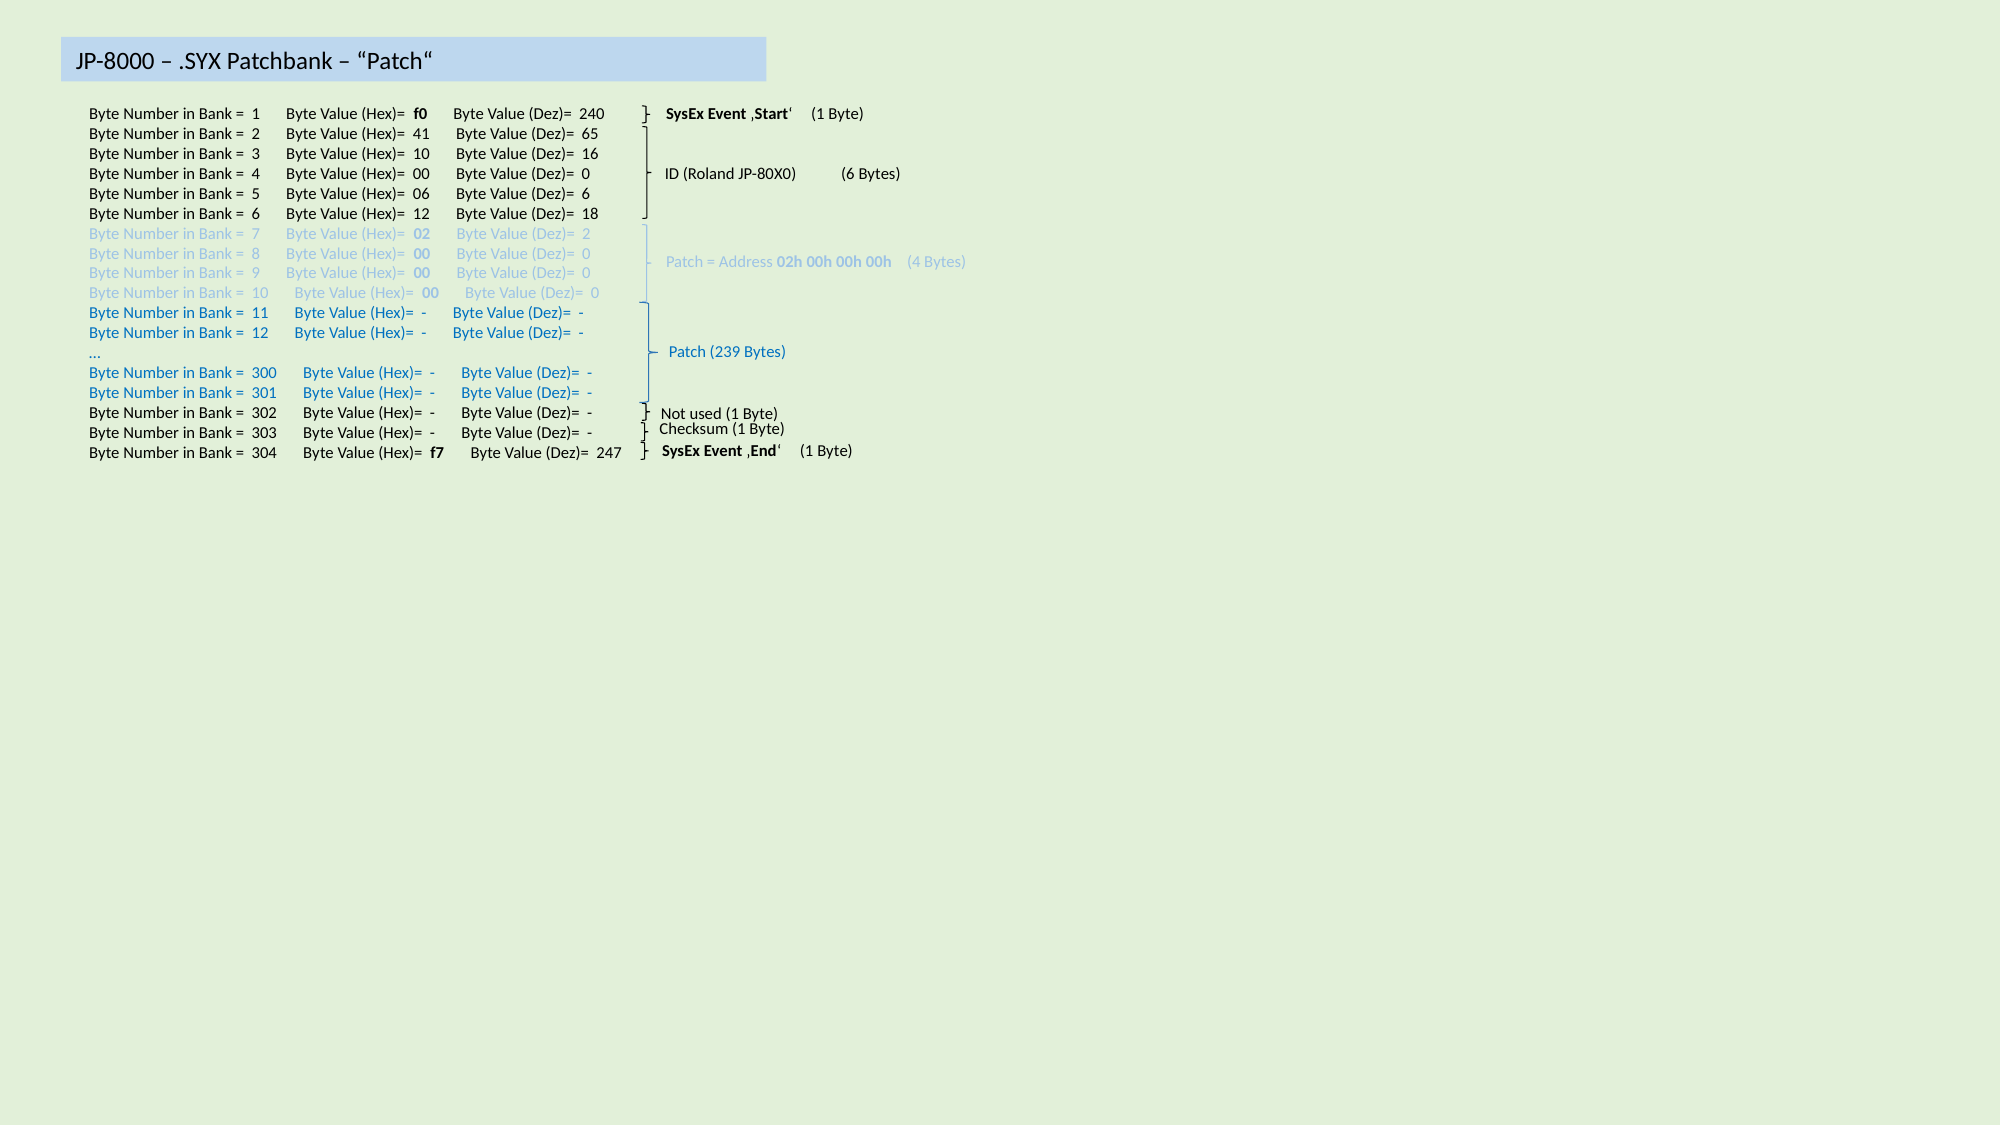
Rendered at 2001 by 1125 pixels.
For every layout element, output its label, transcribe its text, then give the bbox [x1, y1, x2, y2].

text_box [639, 301, 658, 404]
text_box [641, 403, 646, 421]
text_box Patch = Address 02h 00h 00h 00h (4 Bytes) [651, 243, 1383, 279]
text_box Patch (239 Bytes) [654, 333, 1386, 368]
text_box JP-8000 – .SYX Patchbank – “Patch“ [61, 36, 767, 82]
text_box [640, 442, 647, 460]
text_box Byte Number in Bank = 1 Byte Value (Hex)= f0 Byte Value (Dez)= 240 Byte Number in Bank = 2 Byte Value (Hex)= 41 Byte Value (Dez)= 65 Byte Number in Bank = 3 Byte Value (Hex)= 10 Byte Value (Dez)= 16 Byte Number in Bank = 4 Byte Value (Hex)= 00 Byte Value (Dez)= 0 Byte Number in Bank = 5 Byte Value (Hex)= 06 Byte Value (Dez)= 6 Byte Number in Bank = 6 Byte Value (Hex)= 12 Byte Value (Dez)= 18 Byte Number in Bank = 7 Byte Value (Hex)= 02 Byte Value (Dez)= 2 Byte Number in Bank = 8 Byte Value (Hex)= 00 Byte Value (Dez)= 0 Byte Number in Bank = 9 Byte Value (Hex)= 00 Byte Value (Dez)= 0 Byte Number in Bank = 10 Byte Value (Hex)= 00 Byte Value (Dez)= 0 Byte Number in Bank = 11 Byte Value (Hex)= - Byte Value (Dez)= - Byte Number in Bank = 12 Byte Value (Hex)= - Byte Value (Dez)= - … Byte Number in Bank = 300 Byte Value (Hex)= - Byte Value (Dez)= - Byte Number in Bank = 301 Byte Value (Hex)= - Byte Value (Dez)= - Byte Number in Bank = 302 Byte Value (Hex)= - Byte Value (Dez)= - Byte Number in Bank = 303 Byte Value (Hex)= - Byte Value (Dez)= - Byte Number in Bank = 304 Byte Value (Hex)= f7 Byte Value (Dez)= 247 [74, 95, 654, 490]
text_box Checksum (1 Byte) [644, 421, 1296, 446]
text_box ID (Roland JP-80X0) (6 Bytes) [650, 155, 1016, 191]
text_box [640, 422, 644, 442]
text_box SysEx Event ‚End‘ (1 Byte) [647, 432, 1299, 467]
text_box Not used (1 Byte) [646, 395, 1297, 430]
text_box SysEx Event ‚Start‘ (1 Byte) [651, 95, 1303, 130]
text_box [641, 105, 651, 124]
text_box [642, 224, 652, 302]
text_box [642, 126, 650, 219]
